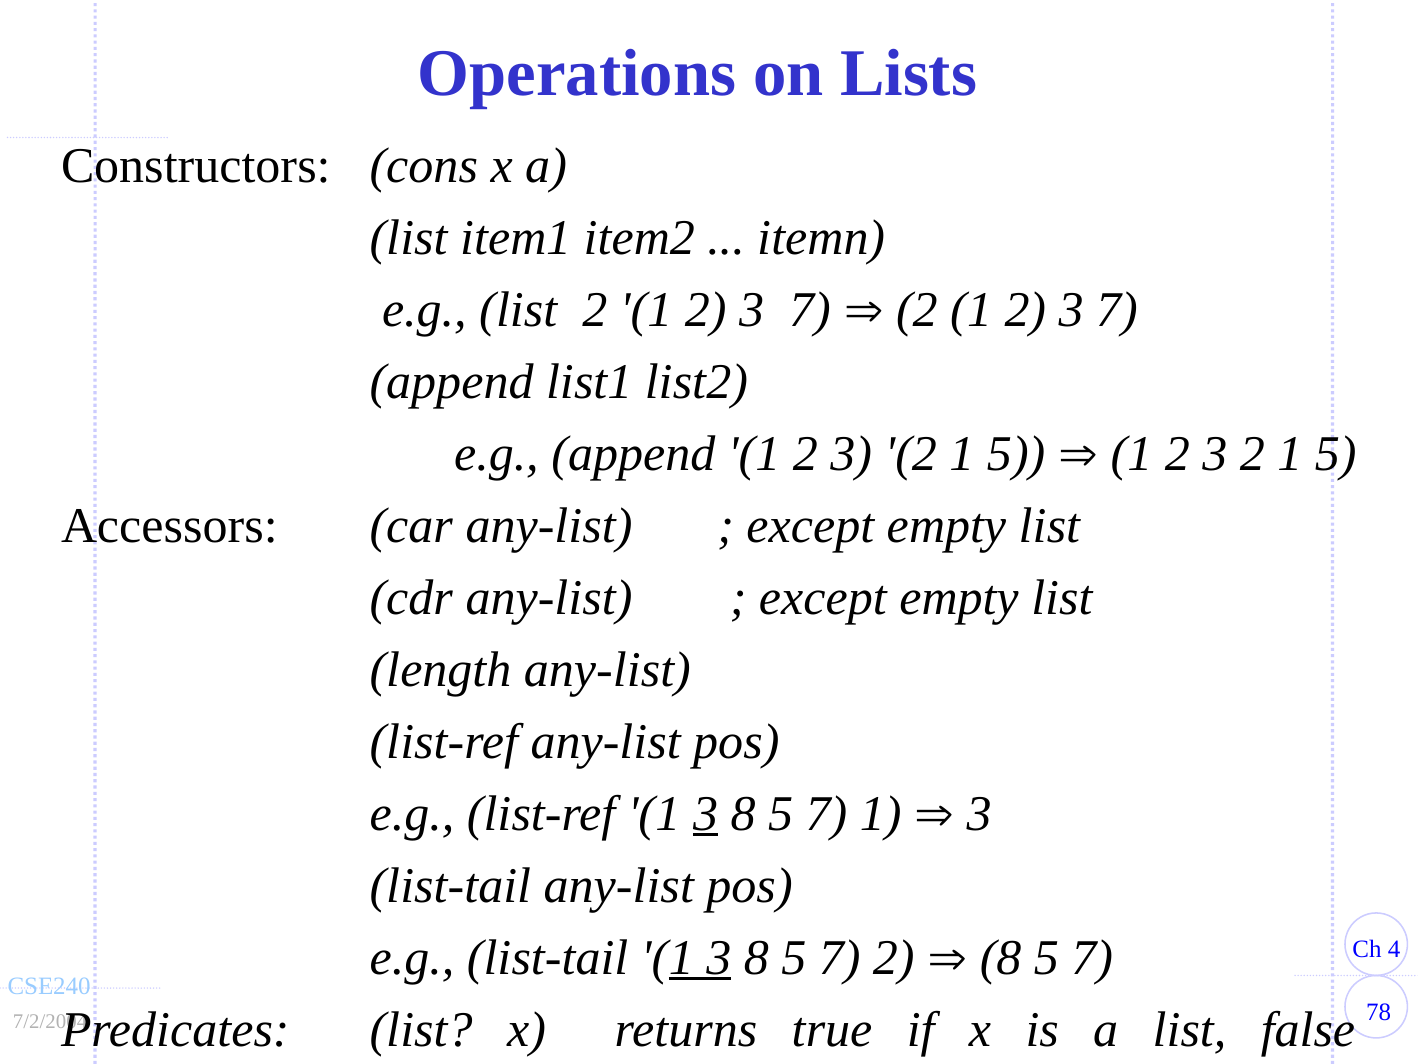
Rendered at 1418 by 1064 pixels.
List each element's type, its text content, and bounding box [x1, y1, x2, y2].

text_box Constructors: (cons x a) (list item1 item2 ... itemn) e.g., (list 2 '(1 2) 3 7)  (2 (1 2) 3 7) (append list1 list2) e.g., (append '(1 2 3) '(2 1 5))  (1 2 3 2 1 5) Accessors: (car any-list) ; except empty list (cdr any-list) ; except empty list (length any-list) (list-ref any-list pos) e.g., (list-ref '(1 3 8 5 7) 1)  3 (list-tail any-list pos) e.g., (list-tail '(1 3 8 5 7) 2)  (8 5 7) Predicates: (list? x) returns true if x is a list, false otherwise. [46, 112, 1372, 1064]
text_box Operations on Lists [62, 24, 1350, 112]
